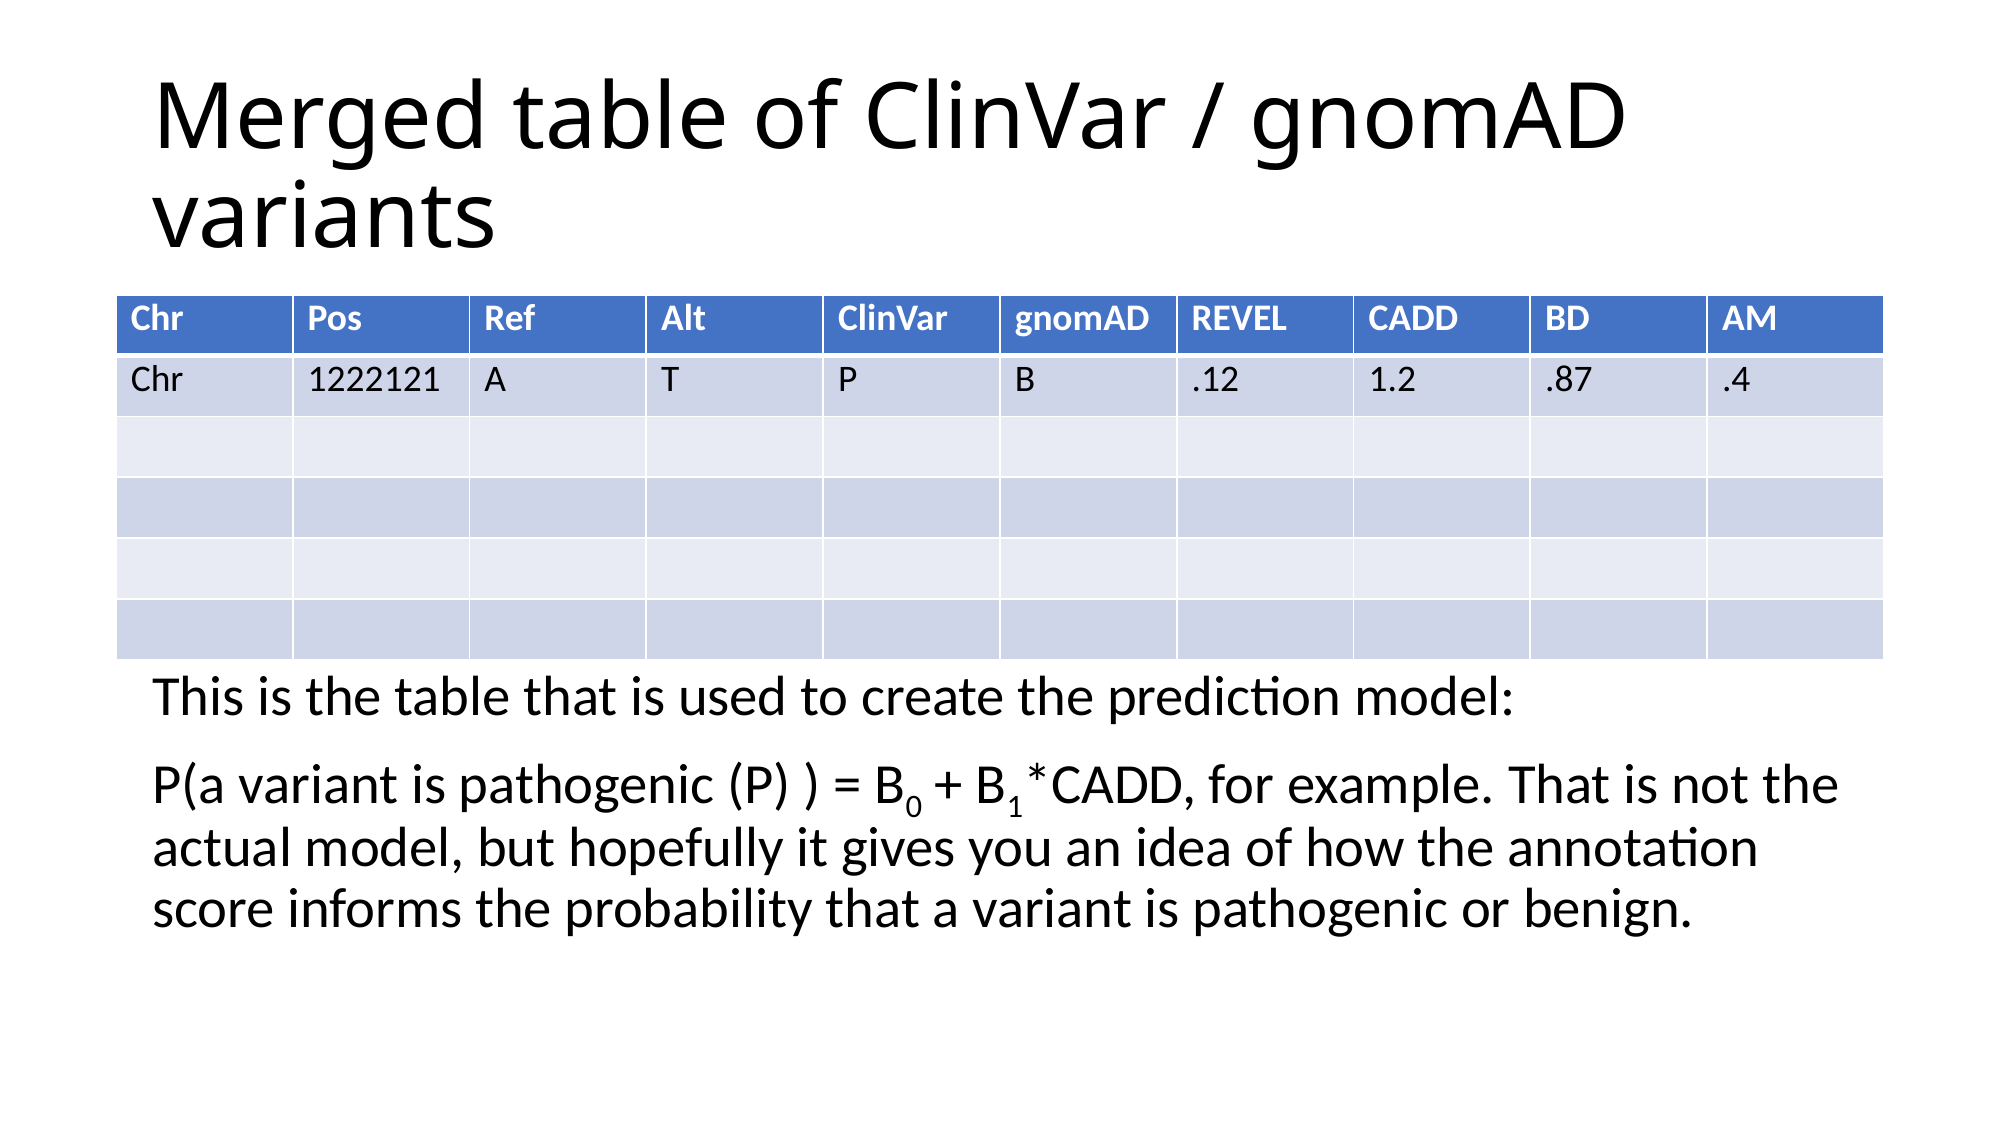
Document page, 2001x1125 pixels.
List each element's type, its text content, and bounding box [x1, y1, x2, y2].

table_cell [1178, 478, 1353, 537]
table_cell A [470, 358, 645, 416]
table_cell 1222121 [294, 358, 469, 416]
table_cell [824, 478, 999, 537]
table_cell [117, 600, 292, 659]
table_cell T [647, 358, 822, 416]
table_cell [1531, 478, 1706, 537]
table_cell [647, 417, 822, 476]
table_cell [117, 478, 292, 537]
table_cell 1.2 [1354, 358, 1529, 416]
table_cell [117, 417, 292, 476]
table_cell [1708, 478, 1883, 537]
table_cell [1354, 539, 1529, 598]
table_header ClinVar [824, 296, 999, 353]
table_cell [294, 539, 469, 598]
table_cell [1001, 600, 1176, 659]
table_cell [1354, 478, 1529, 537]
table_cell [824, 417, 999, 476]
table_cell [294, 478, 469, 537]
table_header BD [1531, 296, 1706, 353]
table_cell [824, 600, 999, 659]
table_header CADD [1354, 296, 1529, 353]
table_cell [117, 539, 292, 598]
table_header Ref [470, 296, 645, 353]
table_cell [647, 539, 822, 598]
table_cell P [824, 358, 999, 416]
table_header Alt [647, 296, 822, 353]
table_cell [1001, 478, 1176, 537]
table_cell [1001, 539, 1176, 598]
table_header gnomAD [1001, 296, 1176, 353]
table_cell .12 [1178, 358, 1353, 416]
table_cell [1708, 600, 1883, 659]
table_cell [1178, 539, 1353, 598]
table_cell [1178, 417, 1353, 476]
table_cell [470, 478, 645, 537]
table_cell [294, 600, 469, 659]
table_cell [294, 417, 469, 476]
table_cell B [1001, 358, 1176, 416]
table_header REVEL [1178, 296, 1353, 353]
table_cell [1708, 539, 1883, 598]
title Merged table of ClinVar / gnomAD variants [137, 59, 1863, 278]
table_cell [647, 478, 822, 537]
table_cell [1531, 539, 1706, 598]
table_cell .4 [1708, 358, 1883, 416]
list This is the table that is used to create the prediction model: P(a variant is pathogenic (P) ) = B0 + B1*CADD, for example. That is not the actual model, but hopefully it gives you an idea of how the annotation score informs the probability that a variant is pathogenic or benign. [137, 659, 1863, 1009]
table_cell [1531, 600, 1706, 659]
table_cell [824, 539, 999, 598]
table_header Chr [117, 296, 292, 353]
table_cell Chr [117, 358, 292, 416]
table_header Pos [294, 296, 469, 353]
table_cell [1531, 417, 1706, 476]
table_cell [1178, 600, 1353, 659]
table_cell [1001, 417, 1176, 476]
table_cell [1708, 417, 1883, 476]
table_header AM [1708, 296, 1883, 353]
table_cell .87 [1531, 358, 1706, 416]
table_cell [647, 600, 822, 659]
table_cell [470, 539, 645, 598]
table_cell [1354, 417, 1529, 476]
table_cell [470, 600, 645, 659]
table_cell [1354, 600, 1529, 659]
table_cell [470, 417, 645, 476]
